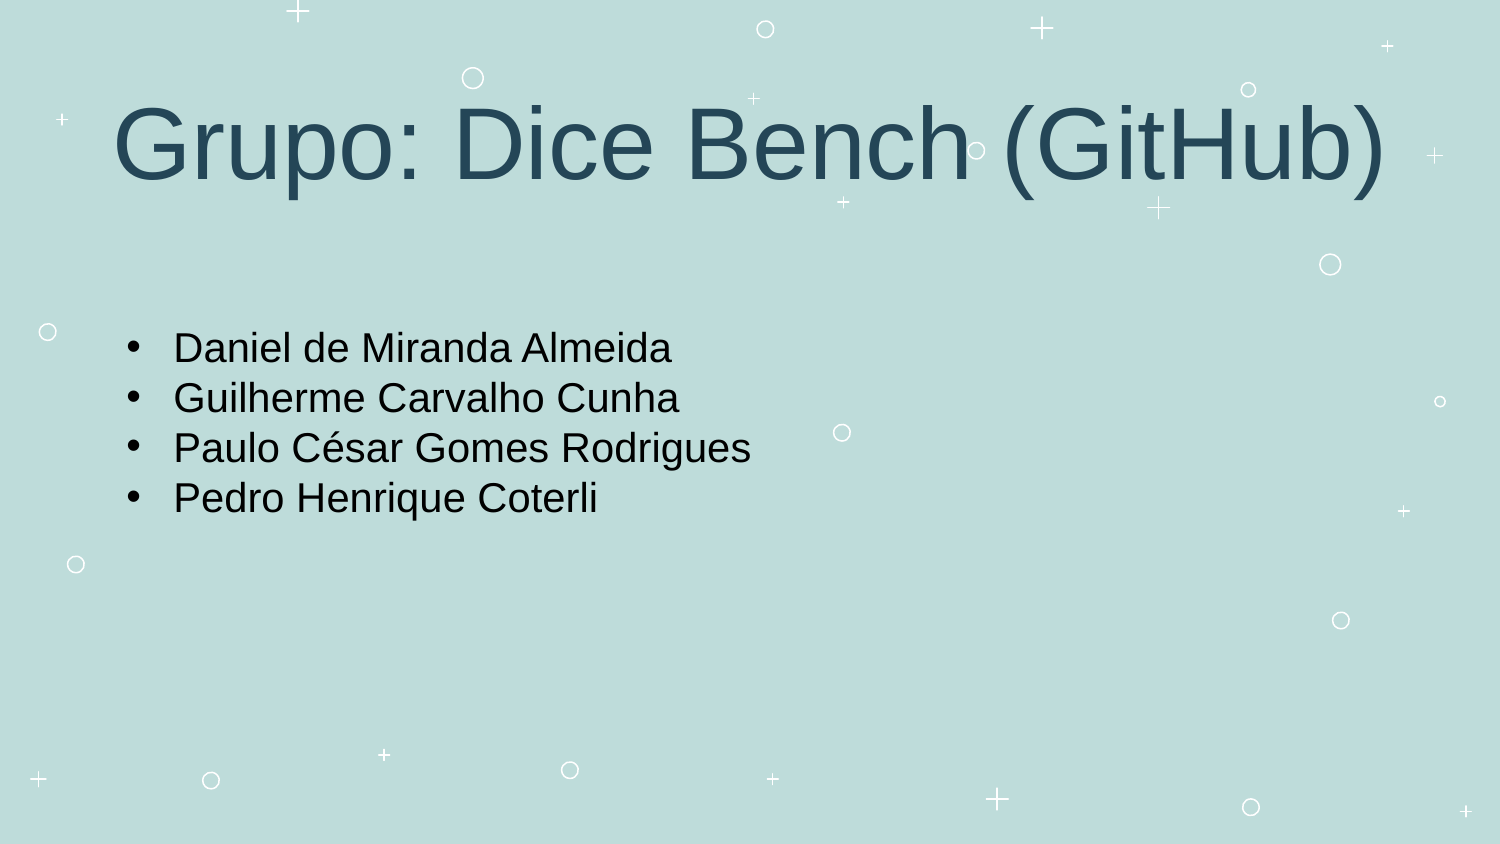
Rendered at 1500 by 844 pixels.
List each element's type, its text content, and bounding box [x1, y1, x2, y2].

text_box Grupo: Dice Bench (GitHub) [22, 99, 1478, 179]
text_box Daniel de Miranda Almeida Guilherme Carvalho Cunha Paulo César Gomes Rodrigues Pedro Henrique Coterli [111, 313, 1061, 529]
